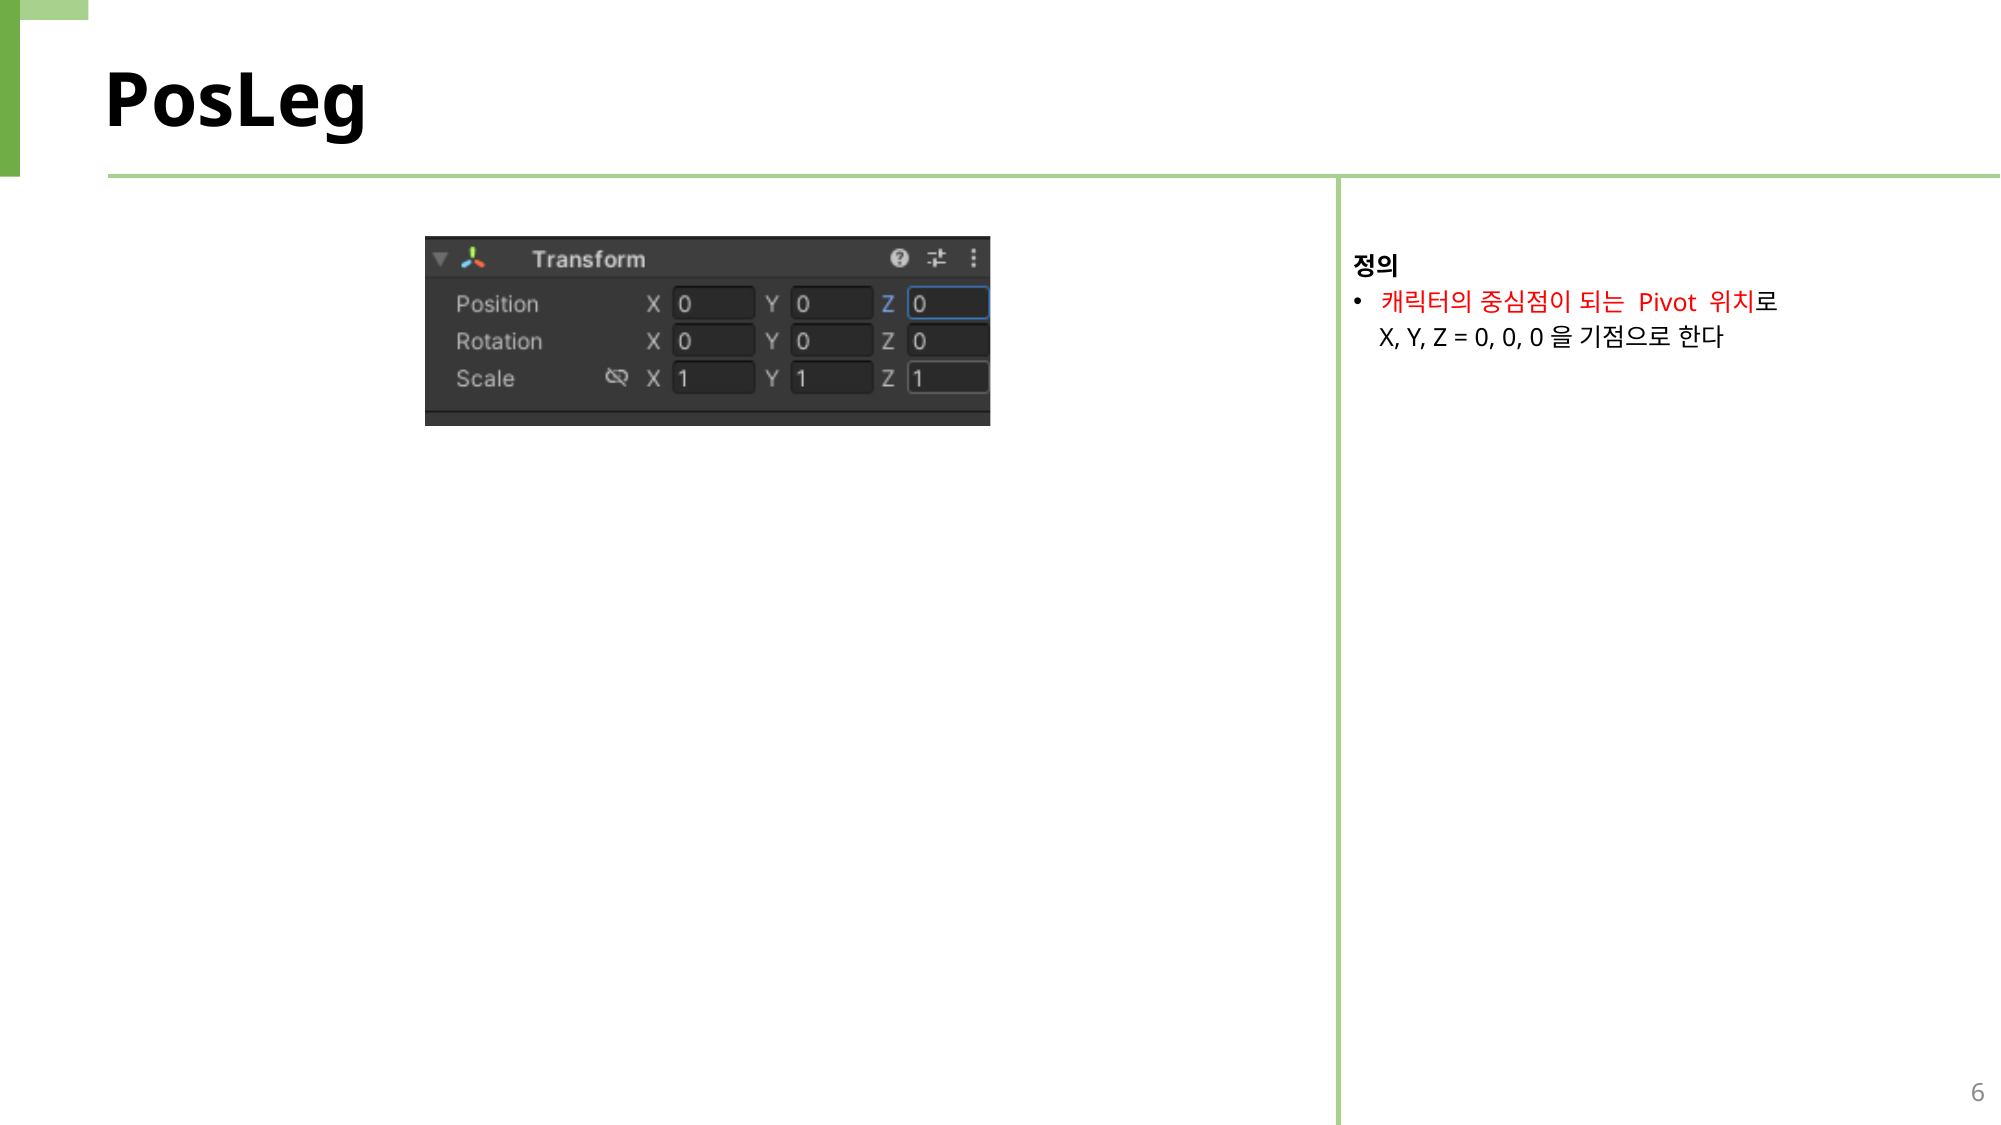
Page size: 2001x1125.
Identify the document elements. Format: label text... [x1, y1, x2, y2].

picture [424, 236, 991, 427]
slide_number 6 [1550, 1063, 2000, 1123]
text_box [0, 0, 1646, 177]
text_box 정의 캐릭터의 중심점이 되는 Pivot 위치로 X, Y, Z = 0, 0, 0을 기점으로 한다 [1343, 236, 2000, 360]
